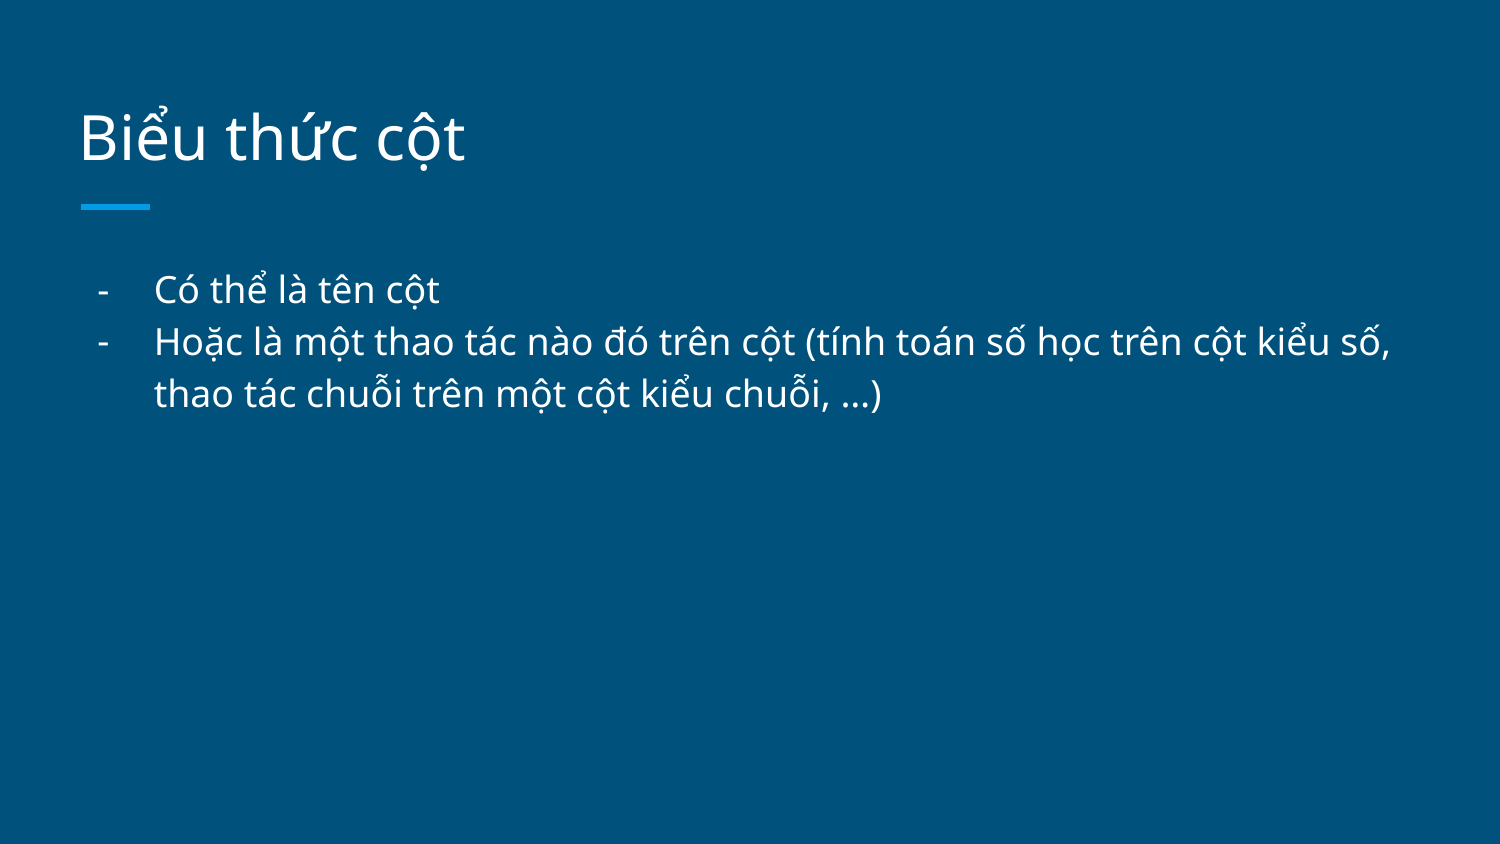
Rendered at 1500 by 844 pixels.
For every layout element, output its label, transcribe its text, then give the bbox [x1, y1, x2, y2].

title Biểu thức cột [63, 75, 1437, 188]
list Có thể là tên cột Hoặc là một thao tác nào đó trên cột (tính toán số học trên cột kiểu số, thao tác chuỗi trên một cột kiểu chuỗi, …) [63, 244, 1437, 750]
